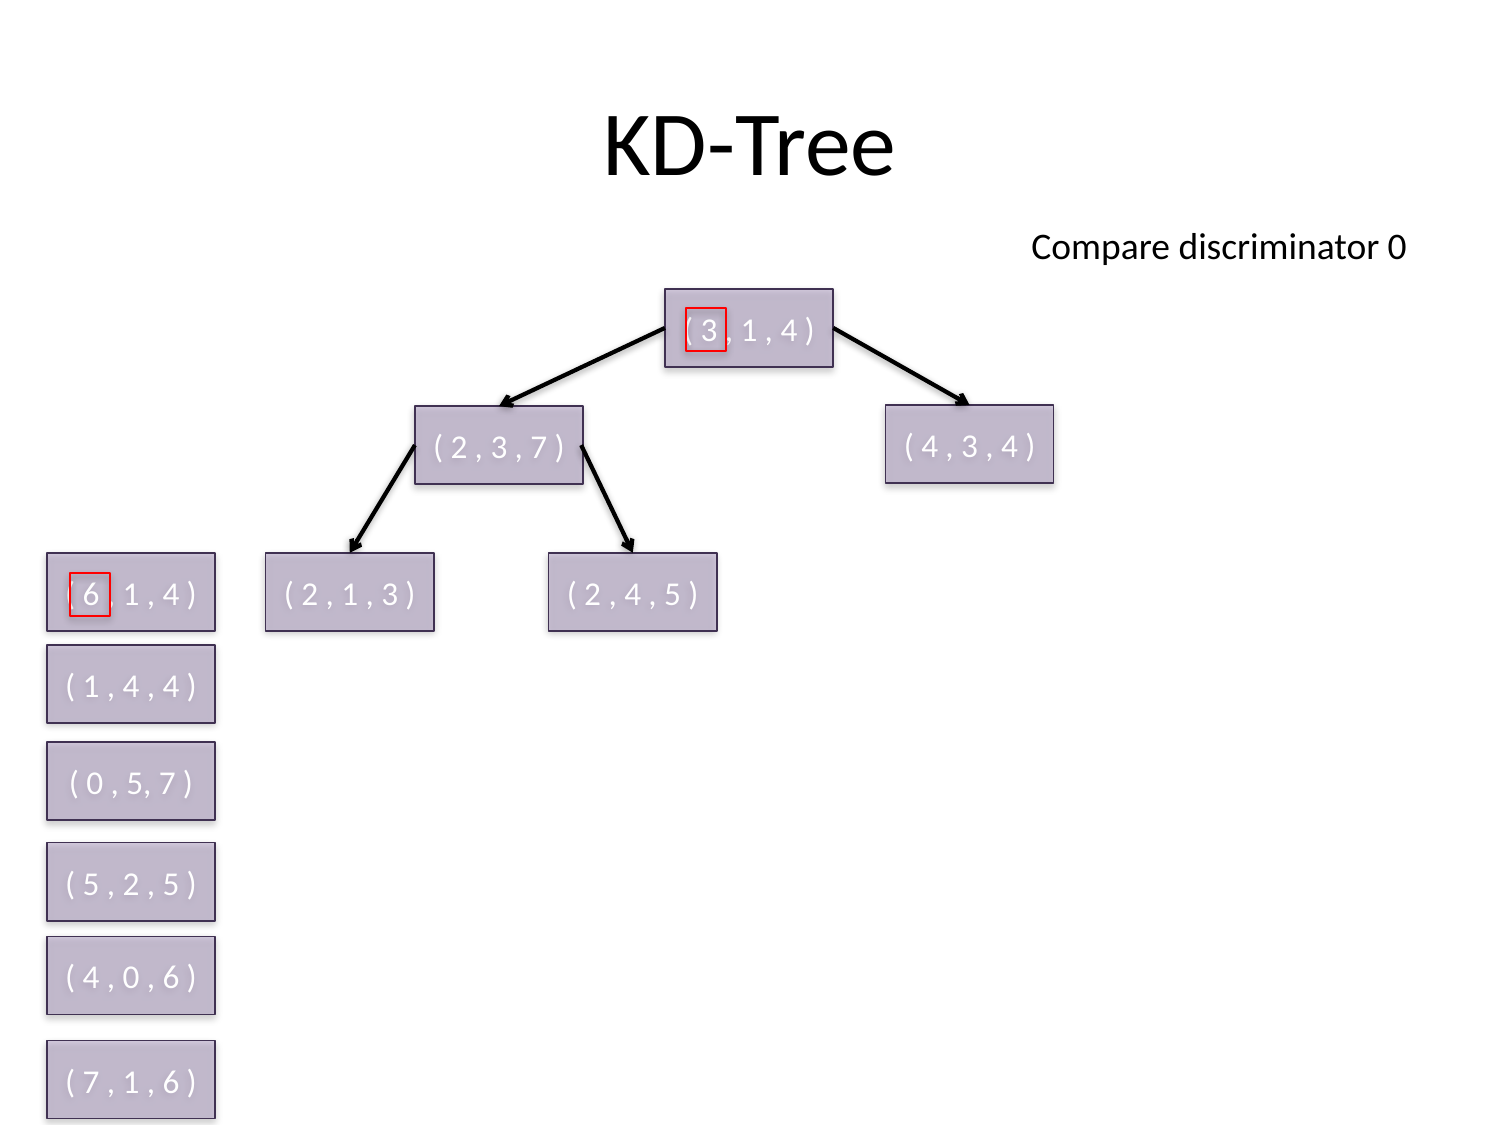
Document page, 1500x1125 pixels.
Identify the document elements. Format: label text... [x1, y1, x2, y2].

text_box ( 2 , 4 , 5 ) [548, 552, 718, 632]
text_box ( 7 , 1 , 6 ) [46, 1040, 216, 1119]
title KD-Tree [75, 45, 1425, 233]
text_box ( 4 , 0 , 6 ) [46, 936, 216, 1015]
text_box ( 2 , 1 , 3 ) [265, 552, 435, 632]
text_box ( 3 , 1 , 4 ) [664, 288, 834, 368]
text_box [685, 308, 726, 352]
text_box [349, 444, 416, 554]
text_box Compare discriminator 0 [1016, 214, 1423, 275]
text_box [580, 444, 634, 554]
text_box ( 0 , 5, 7 ) [46, 741, 216, 821]
text_box [69, 572, 110, 617]
text_box ( 6 , 1 , 4 ) [46, 552, 216, 632]
text_box ( 2 , 3 , 7 ) [414, 405, 584, 485]
text_box ( 4 , 3 , 4 ) [885, 404, 1054, 484]
text_box ( 5 , 2 , 5 ) [46, 842, 216, 922]
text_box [833, 327, 970, 406]
text_box ( 1 , 4 , 4 ) [46, 644, 216, 724]
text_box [498, 327, 666, 407]
